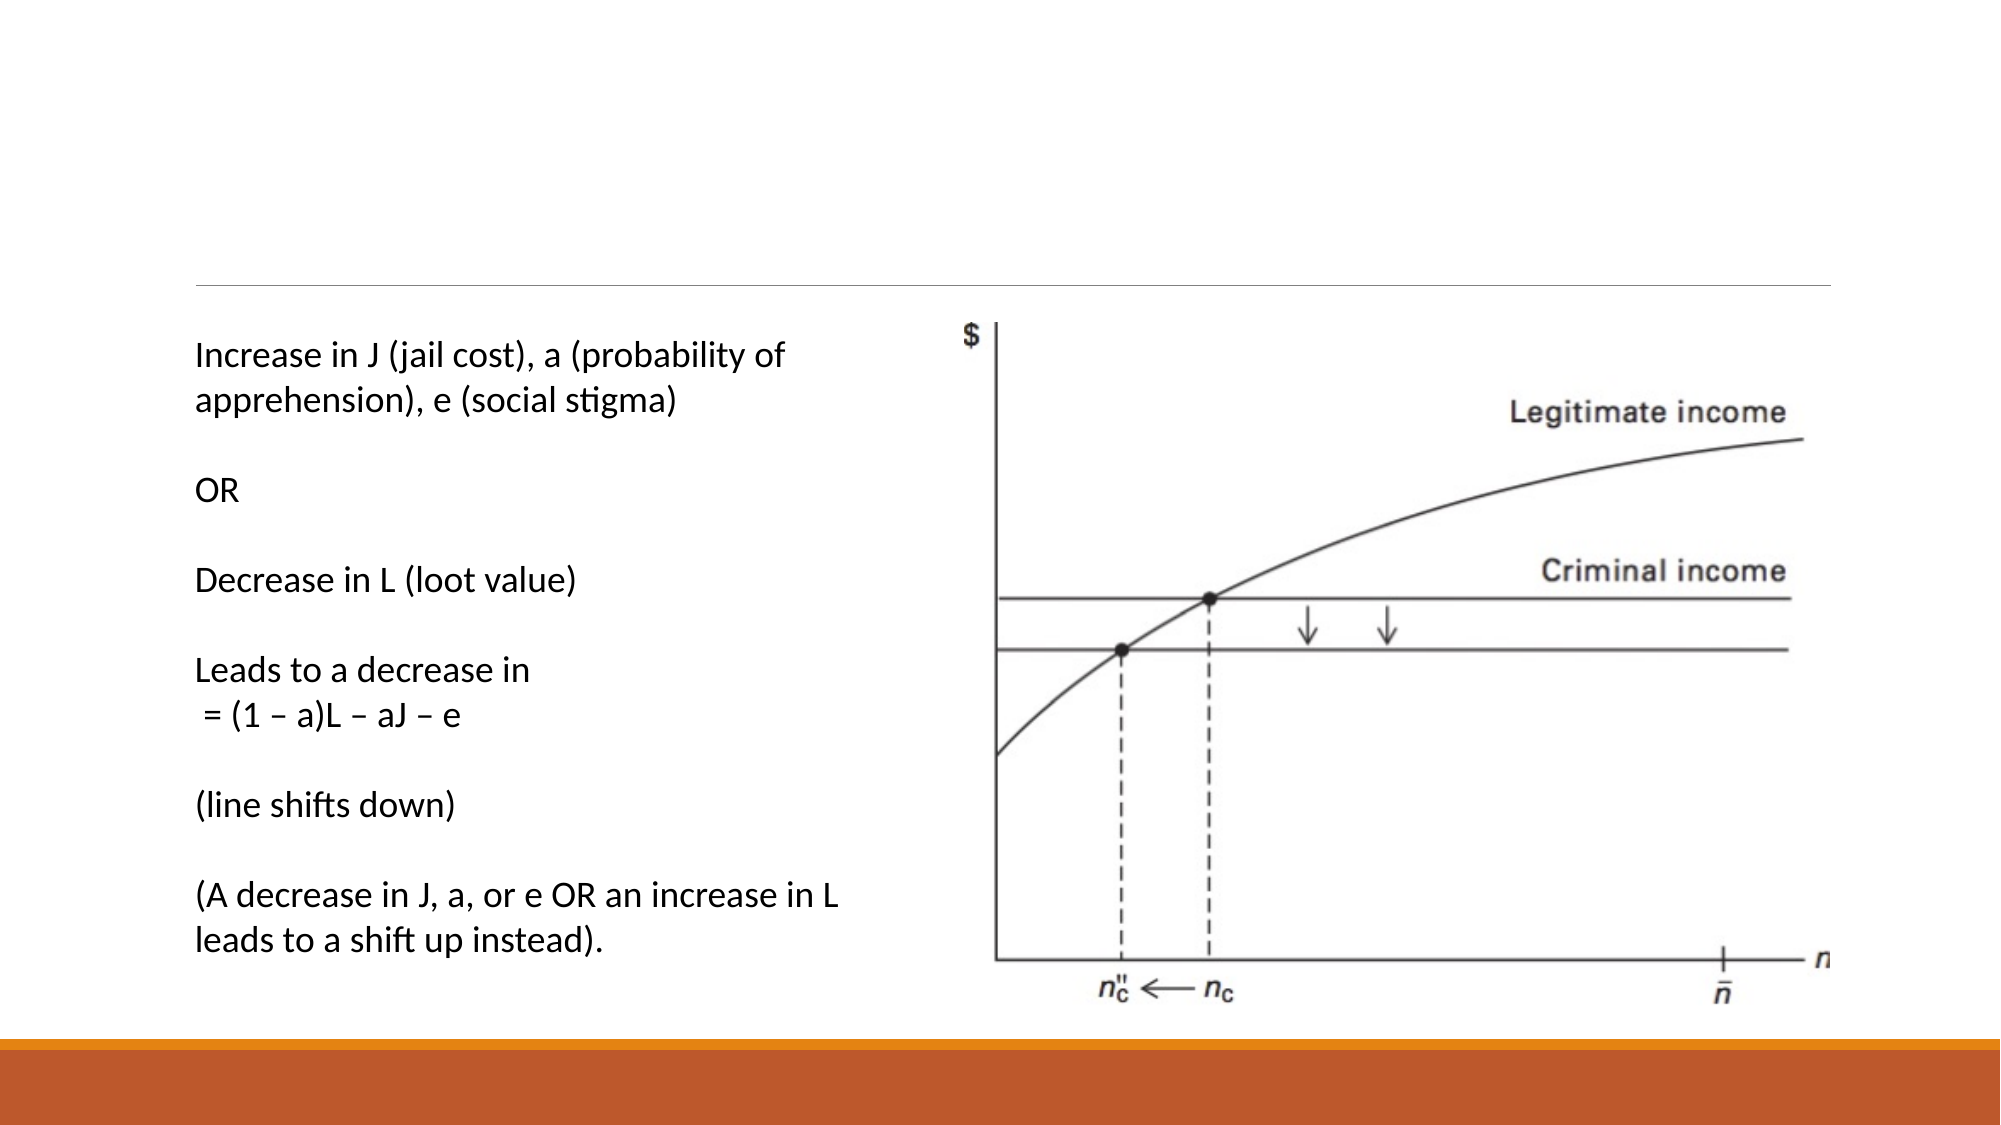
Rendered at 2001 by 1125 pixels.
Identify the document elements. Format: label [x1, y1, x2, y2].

list [963, 322, 1831, 1011]
